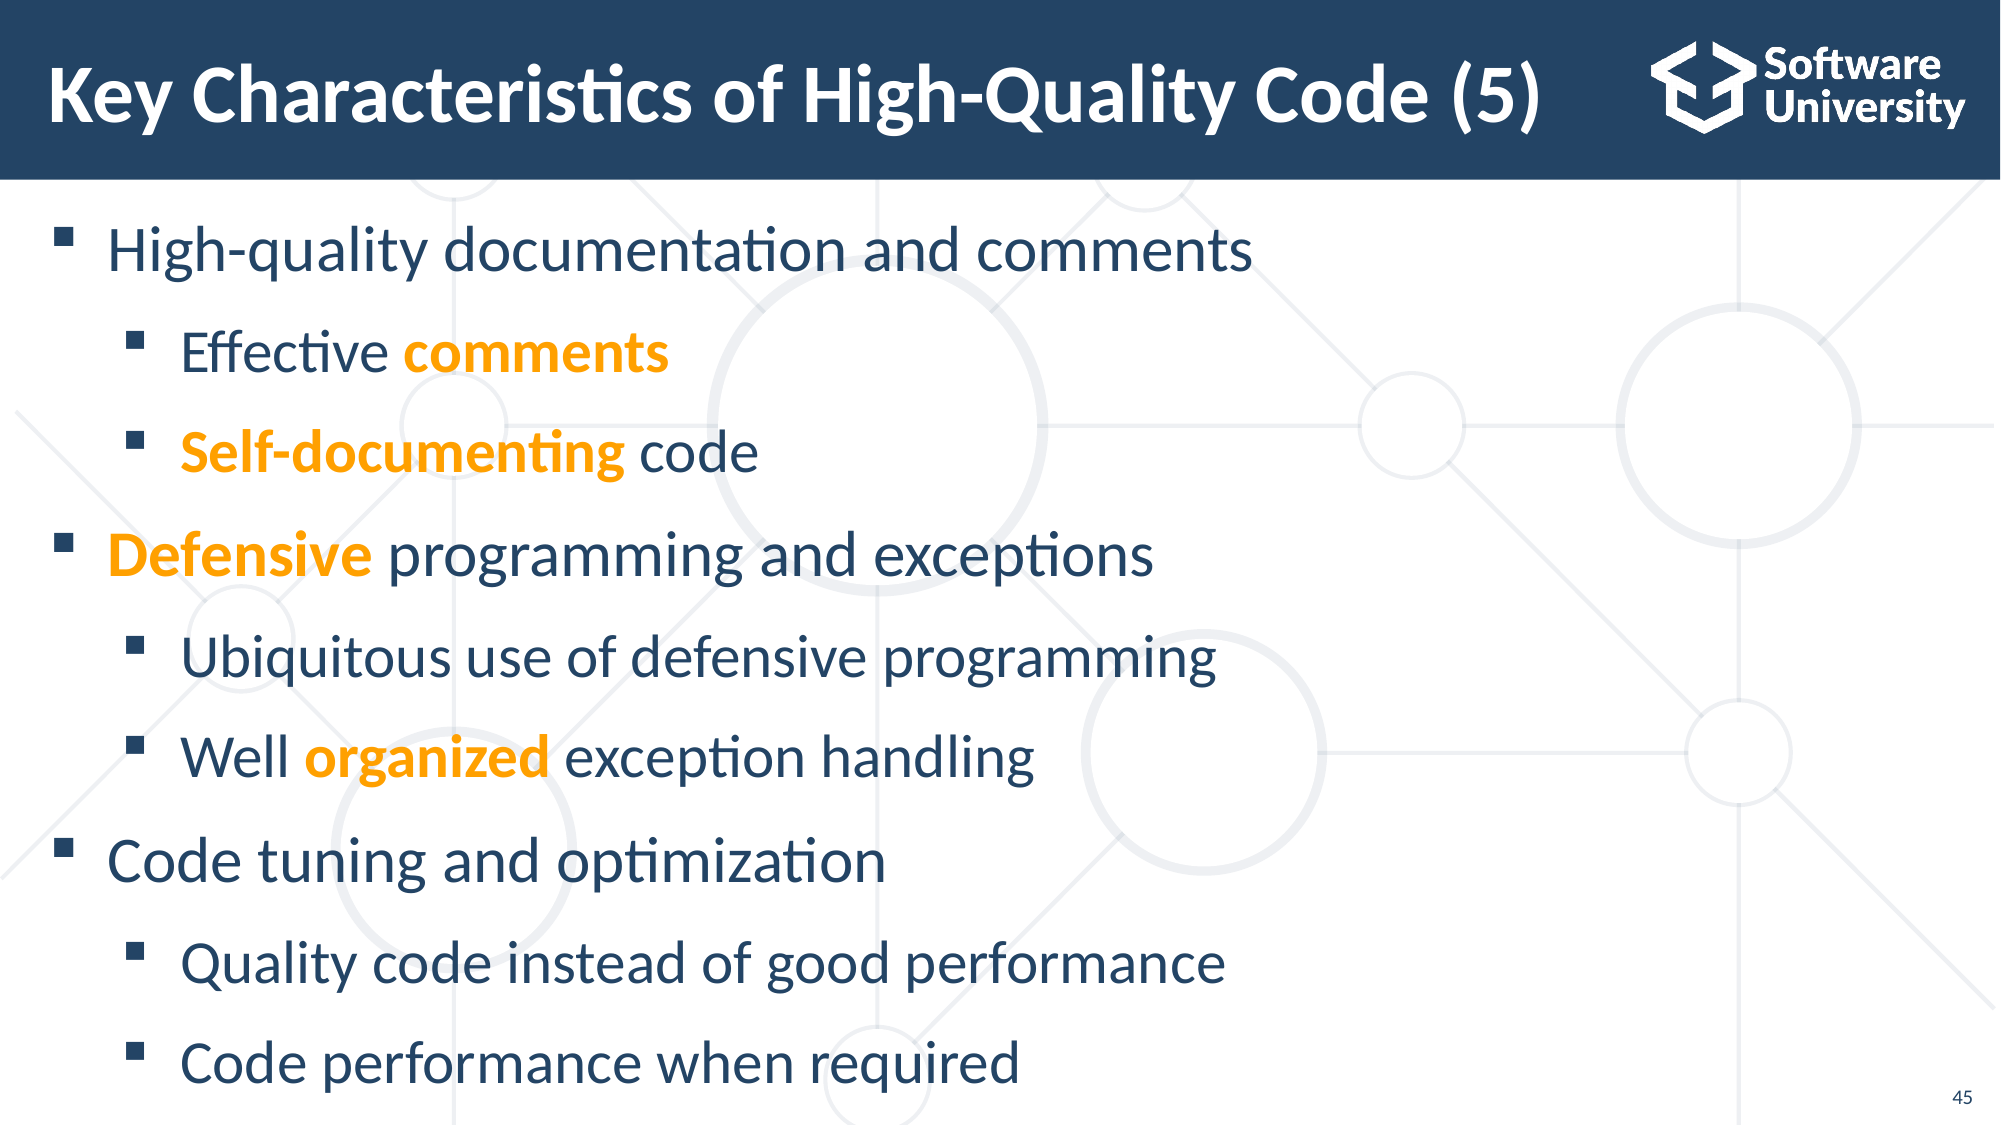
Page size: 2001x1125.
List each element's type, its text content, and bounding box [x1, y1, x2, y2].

picture [1651, 41, 1966, 134]
list High-quality documentation and comments Effective comments Self-documenting code Defensive programming and exceptions Ubiquitous use of defensive programming Well organized exception handling Code tuning and optimization Quality code instead of good performance Code performance when required [31, 196, 1970, 1104]
slide_number 45 [1927, 1067, 1989, 1117]
title Key Characteristics of High-Quality Code (5) [31, 16, 1625, 162]
